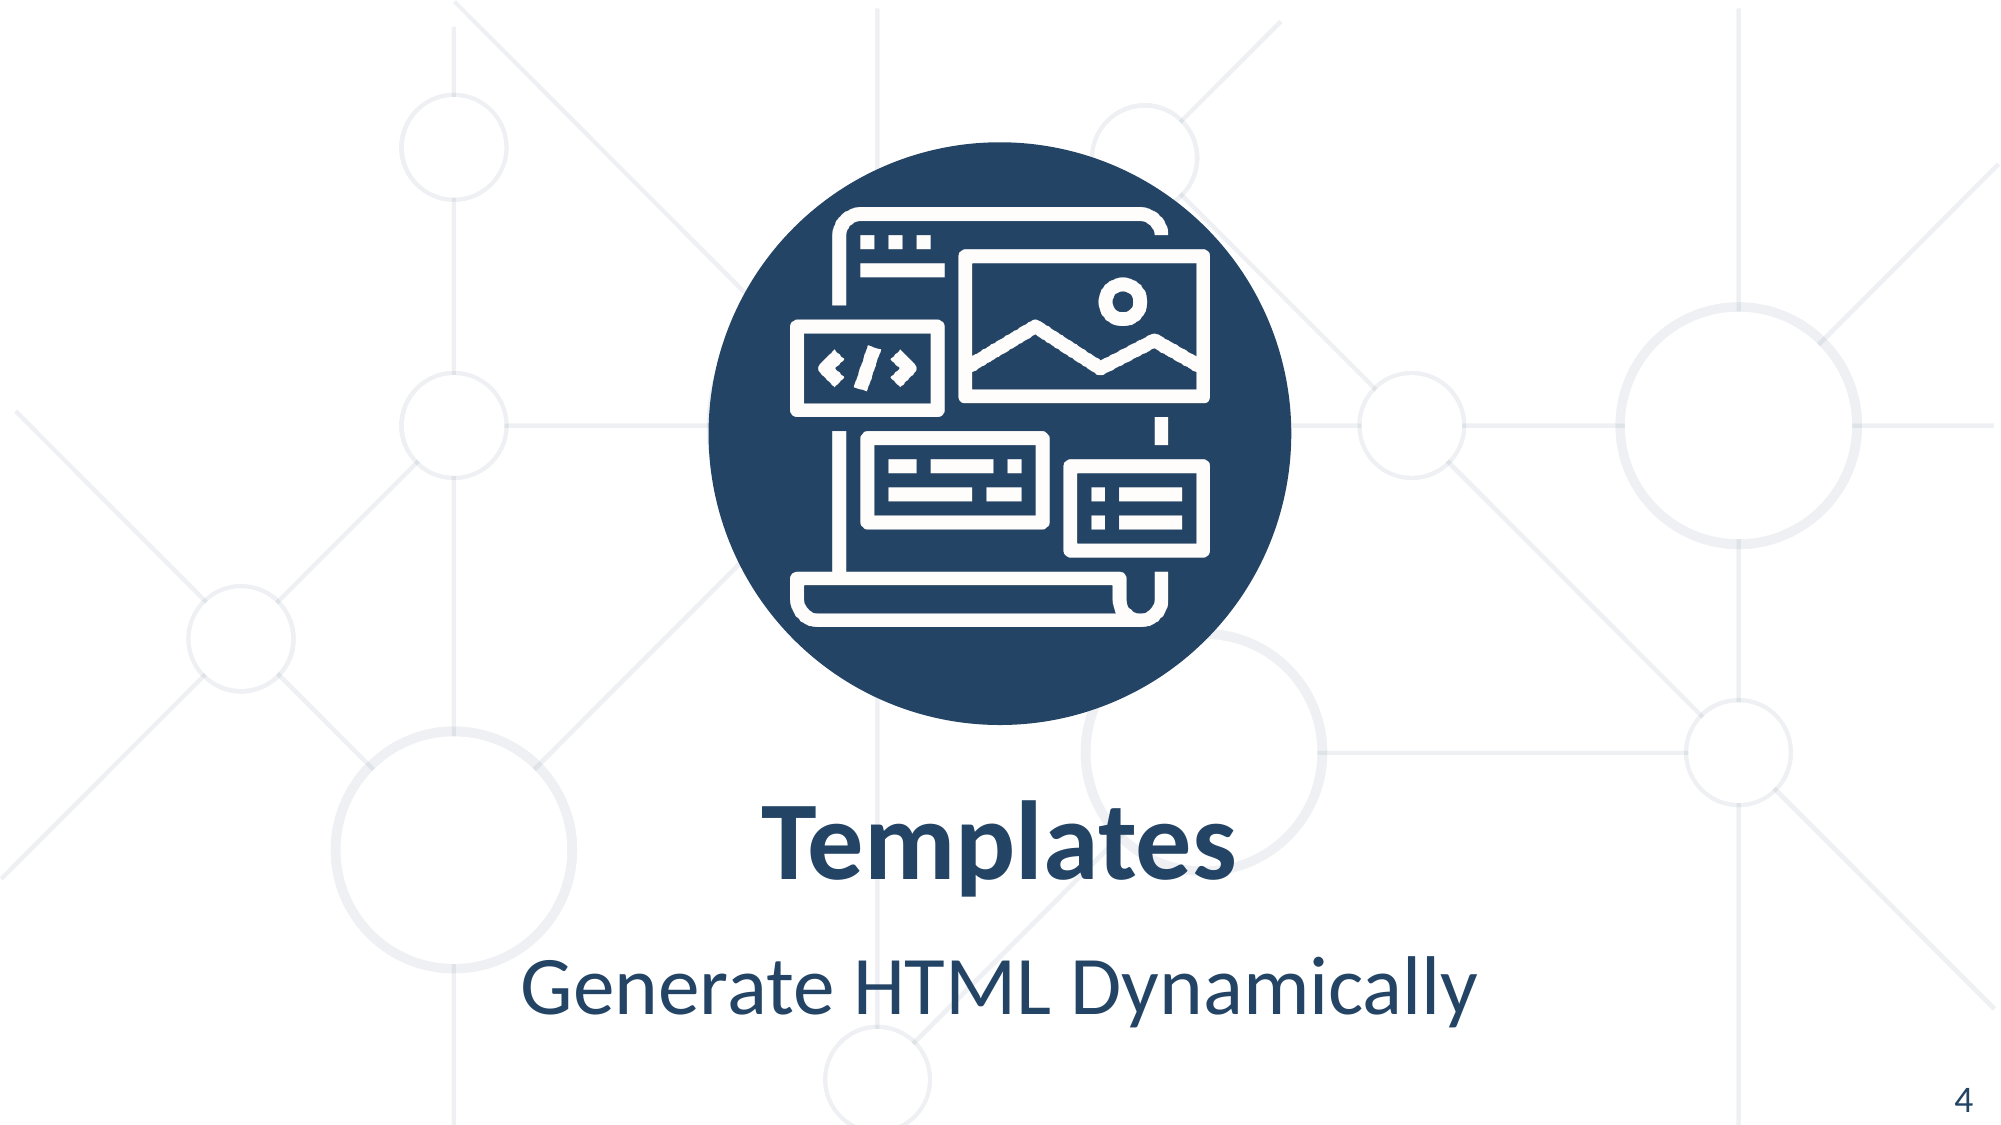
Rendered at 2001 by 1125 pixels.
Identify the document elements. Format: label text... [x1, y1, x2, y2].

picture [790, 207, 1210, 627]
title Templates [100, 771, 1900, 898]
subtitle Generate HTML Dynamically [100, 916, 1900, 1043]
slide_number 4 [1939, 1067, 2000, 1117]
